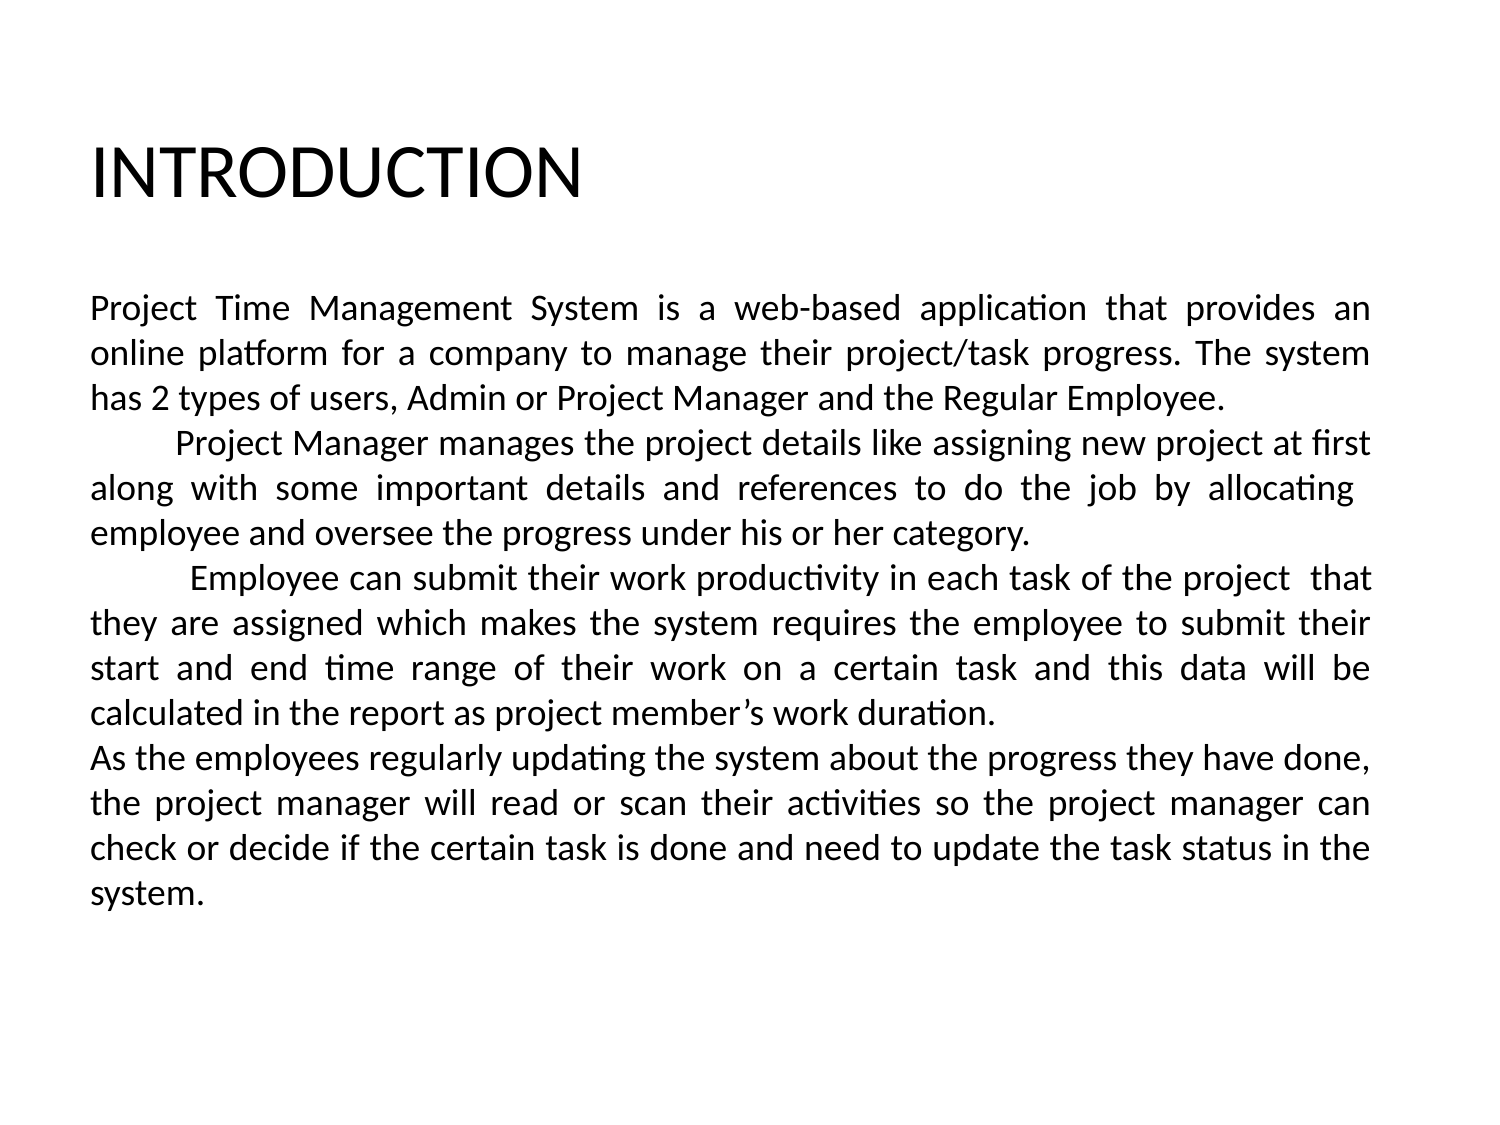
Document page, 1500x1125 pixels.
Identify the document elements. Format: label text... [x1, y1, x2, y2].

text_box Project Time Management System is a web-based application that provides an online platform for a company to manage their project/task progress. The system has 2 types of users, Admin or Project Manager and the Regular Employee. Project Manager manages the project details like assigning new project at first along with some important details and references to do the job by allocating employee and oversee the progress under his or her category. Employee can submit their work productivity in each task of the project that they are assigned which makes the system requires the employee to submit their start and end time range of their work on a certain task and this data will be calculated in the report as project member’s work duration. As the employees regularly updating the system about the progress they have done, the project manager will read or scan their activities so the project manager can check or decide if the certain task is done and need to update the task status in the system. [75, 274, 1388, 920]
text_box INTRODUCTION [74, 112, 688, 220]
